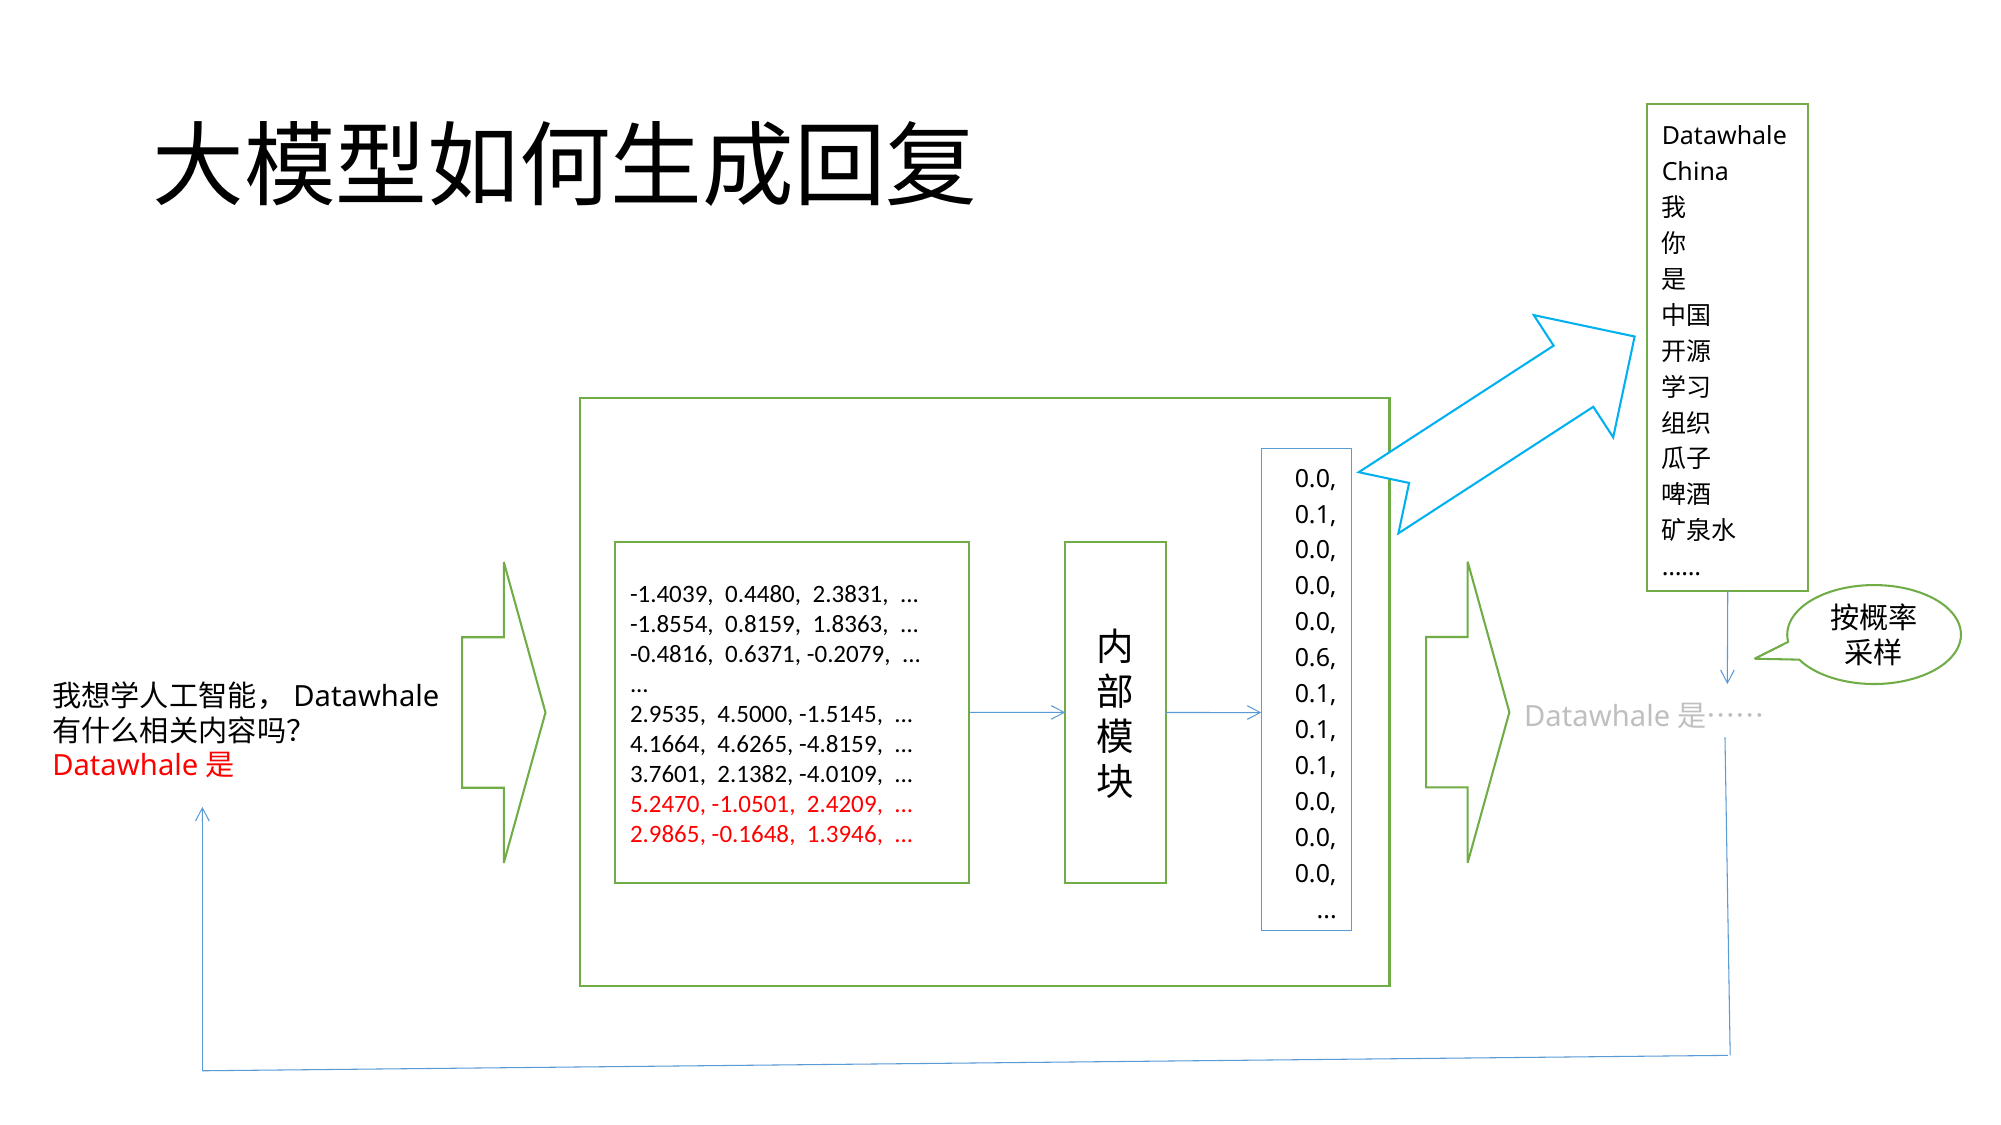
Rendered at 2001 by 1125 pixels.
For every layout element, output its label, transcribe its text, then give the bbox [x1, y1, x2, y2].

title 大模型如何生成回复 [137, 59, 1298, 278]
text_box [1356, 313, 1636, 536]
text_box 内 部 模 块 [1064, 541, 1167, 884]
text_box [461, 561, 547, 864]
text_box [1425, 561, 1511, 863]
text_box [1724, 737, 1731, 1056]
text_box 0.0, 0.1, 0.0, 0.0, 0.0, 0.6, 0.1, 0.1, 0.1, 0.0, 0.0, 0.0, ... [1261, 448, 1352, 931]
text_box Datawhale是…… [1509, 689, 1881, 740]
text_box 我想学人工智能，Datawhale有什么相关内容吗？ Datawhale是 [37, 669, 463, 790]
text_box -1.4039, 0.4480, 2.3831, ... -1.8554, 0.8159, 1.8363, ... -0.4816, 0.6371, -0.2079, ... ... 2.9535, 4.5000, -1.5145, ... 4.1664, 4.6265, -4.8159, ... 3.7601, 2.1382, -4.0109, ... 5.2470, -1.0501, 2.4209, ... 2.9865, -0.1648, 1.3946, ... [614, 541, 970, 884]
text_box 按概率采样 [1754, 584, 1963, 686]
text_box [203, 1055, 1728, 1071]
text_box [579, 397, 1391, 987]
text_box Datawhale China 我 你 是 中国 开源 学习 组织 瓜子 啤酒 矿泉水 …… [1646, 103, 1809, 592]
